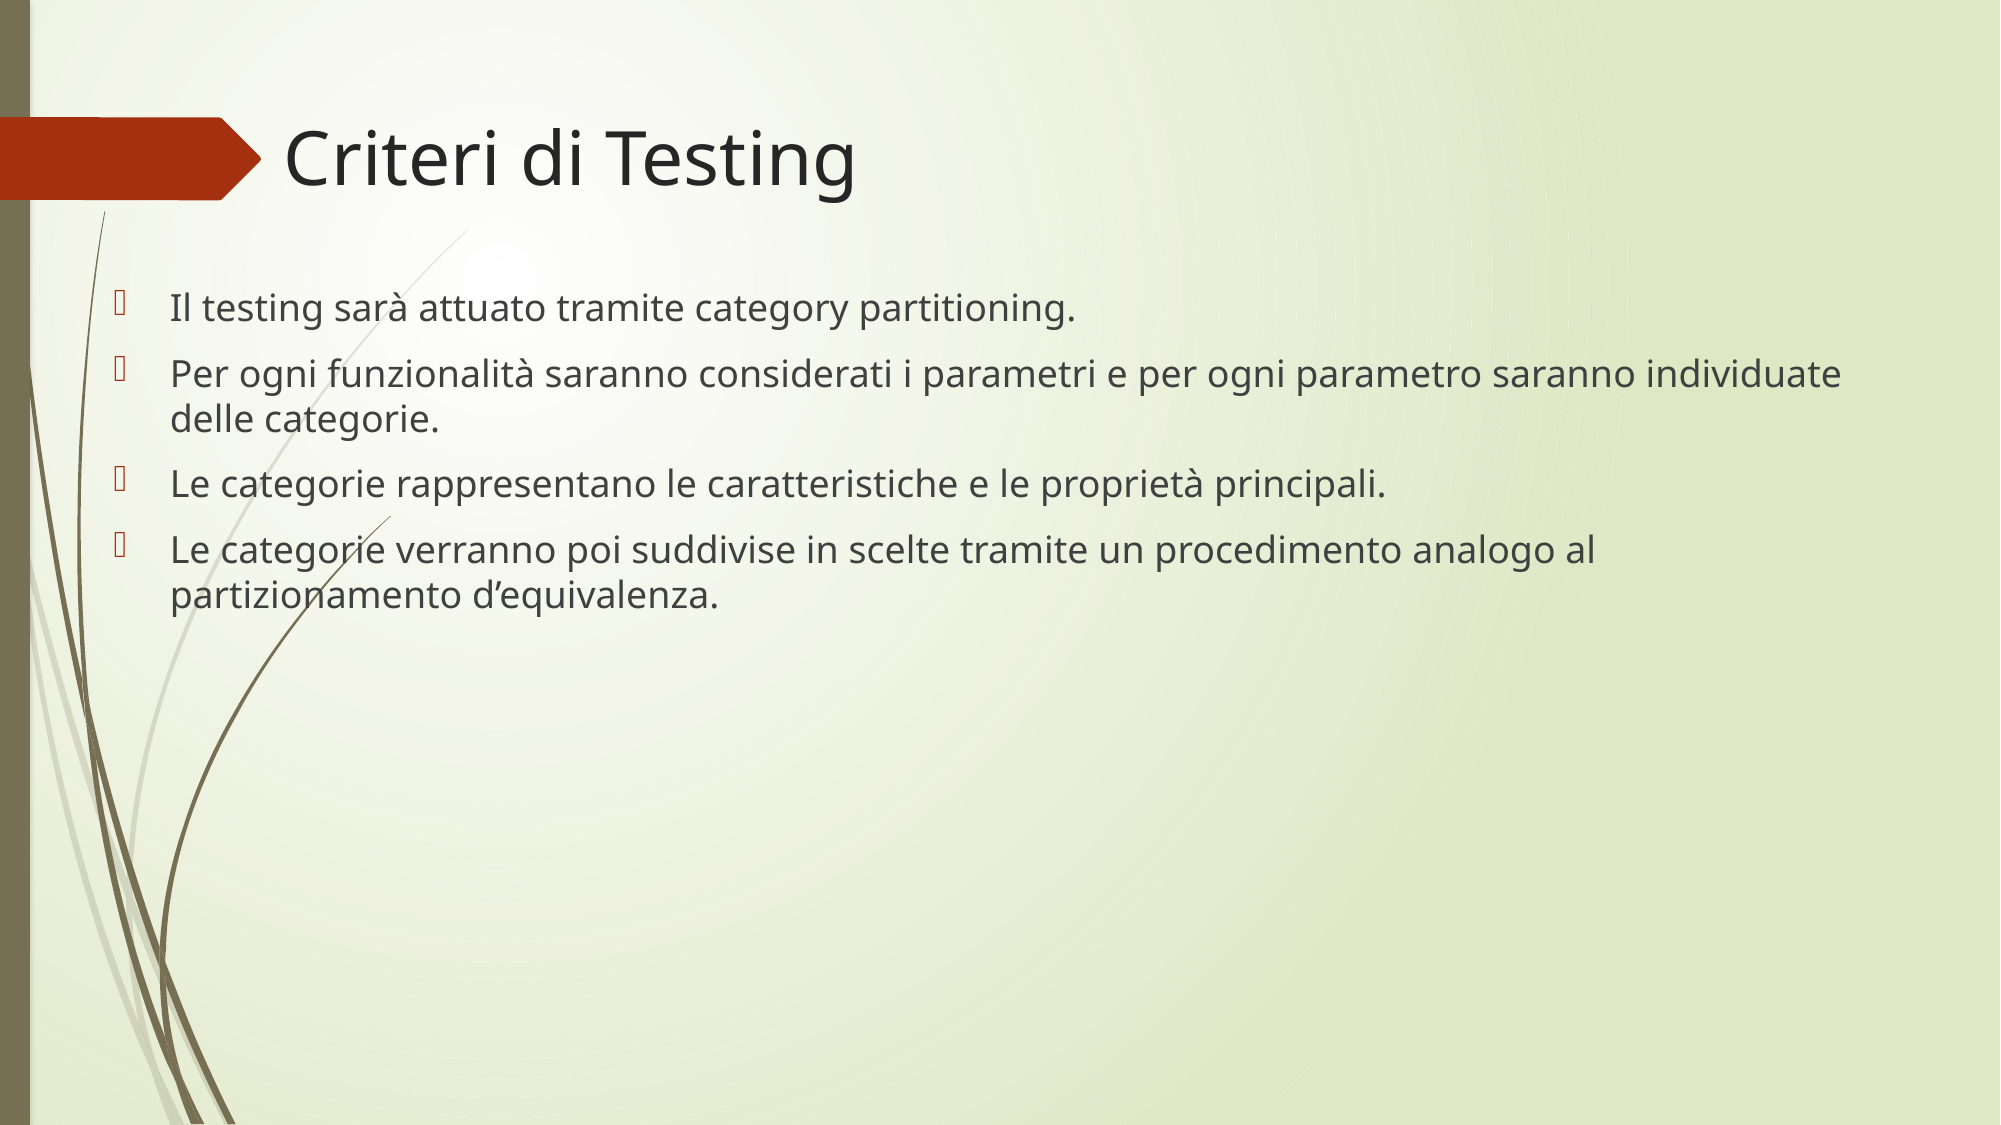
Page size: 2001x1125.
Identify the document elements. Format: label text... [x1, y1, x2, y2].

list Il testing sarà attuato tramite category partitioning. Per ogni funzionalità saranno considerati i parametri e per ogni parametro saranno individuate delle categorie. Le categorie rappresentano le caratteristiche e le proprietà principali. Le categorie verranno poi suddivise in scelte tramite un procedimento analogo al partizionamento d’equivalenza. [98, 276, 1902, 995]
title Criteri di Testing [269, 102, 1731, 276]
